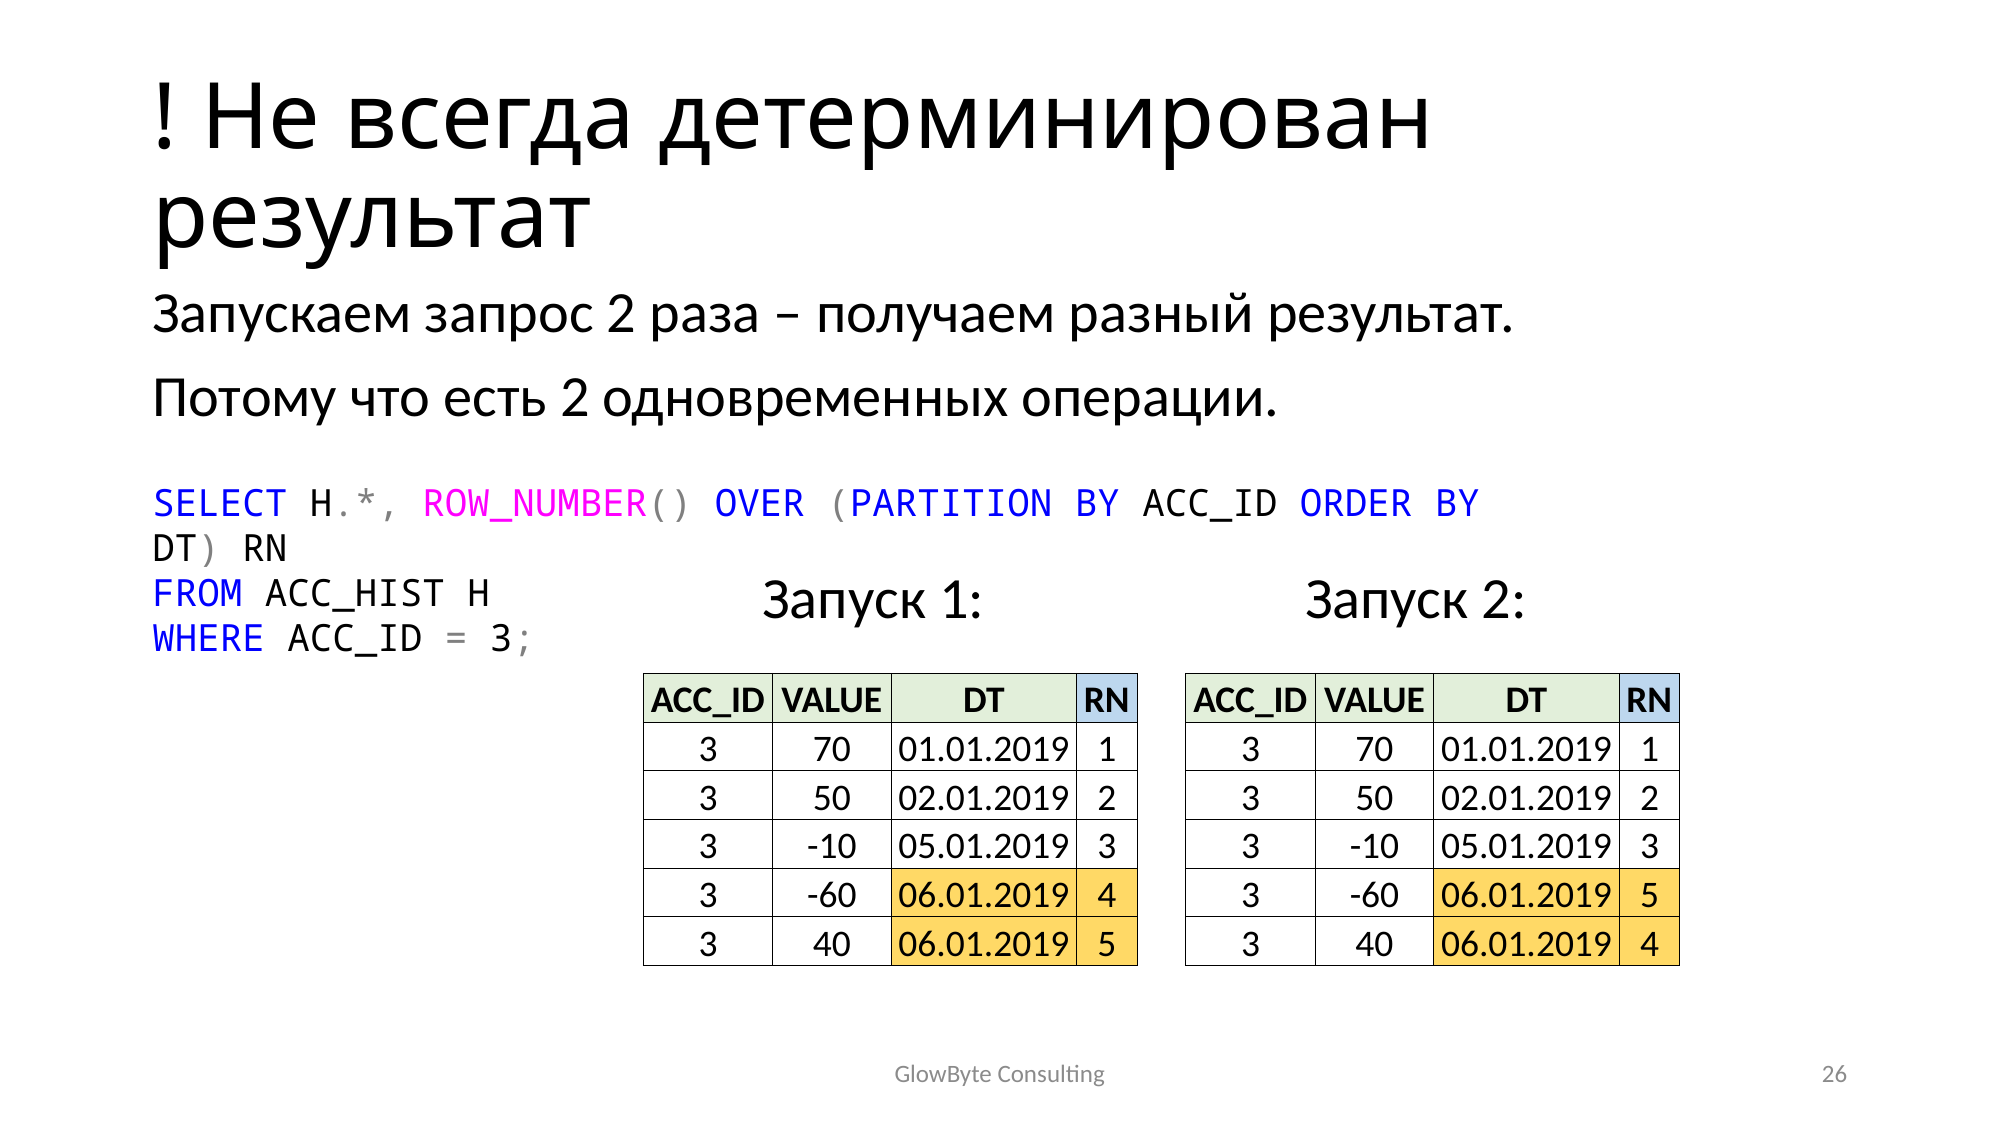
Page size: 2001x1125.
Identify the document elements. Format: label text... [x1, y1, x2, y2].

table_header VALUE [773, 674, 891, 722]
table_cell 3 [1186, 723, 1315, 770]
table_cell 1 [1077, 723, 1137, 770]
table_cell 5 [1077, 917, 1137, 965]
table_cell 40 [773, 917, 891, 965]
table_cell 2 [1077, 771, 1137, 819]
table_cell 02.01.2019 [892, 771, 1076, 819]
table_header RN [1077, 674, 1137, 722]
text_box Запуск 1: [747, 552, 1033, 638]
table_cell 3 [1620, 820, 1679, 868]
table_cell -60 [773, 869, 891, 916]
table_cell 70 [1316, 723, 1433, 770]
table_cell 06.01.2019 [892, 917, 1076, 965]
table_cell 50 [773, 771, 891, 819]
text_box Запуск 2: [1290, 552, 1576, 638]
text_box SELECT H.*, ROW_NUMBER() OVER (PARTITION BY ACC_ID ORDER BY DT) RN FROM ACC_HIST H WHERE ACC_ID = 3; [137, 471, 1546, 667]
table_cell 3 [644, 917, 772, 965]
title ! Не всегда детерминирован результат [137, 59, 1863, 274]
table_cell 70 [773, 723, 891, 770]
table_cell 40 [1316, 917, 1433, 965]
table_cell 3 [644, 723, 772, 770]
table_cell -60 [1316, 869, 1433, 916]
table_cell 06.01.2019 [1434, 869, 1619, 916]
table_cell 3 [644, 869, 772, 916]
table_header ACC_ID [1186, 674, 1315, 722]
table_header VALUE [1316, 674, 1433, 722]
table_header ACC_ID [644, 674, 772, 722]
table_cell 3 [1186, 820, 1315, 868]
table_cell 01.01.2019 [1434, 723, 1619, 770]
table_cell 5 [1620, 869, 1679, 916]
table_cell 01.01.2019 [892, 723, 1076, 770]
table_cell 2 [1620, 771, 1679, 819]
slide_number 26 [1412, 1042, 1863, 1103]
table_cell 1 [1620, 723, 1679, 770]
table_cell 4 [1620, 917, 1679, 965]
table_cell 05.01.2019 [892, 820, 1076, 868]
table_cell 06.01.2019 [892, 869, 1076, 916]
table_cell 4 [1077, 869, 1137, 916]
table_cell 3 [1077, 820, 1137, 868]
table_cell 06.01.2019 [1434, 917, 1619, 965]
footer GlowByte Consulting [662, 1042, 1338, 1103]
table_cell -10 [773, 820, 891, 868]
table_cell 05.01.2019 [1434, 820, 1619, 868]
table_header DT [892, 674, 1076, 722]
table_header RN [1620, 674, 1679, 722]
table_cell 3 [644, 820, 772, 868]
table_cell 3 [644, 771, 772, 819]
table_header DT [1434, 674, 1619, 722]
table_cell 02.01.2019 [1434, 771, 1619, 819]
table_cell 50 [1316, 771, 1433, 819]
table_cell 3 [1186, 917, 1315, 965]
table_cell 3 [1186, 869, 1315, 916]
table_cell -10 [1316, 820, 1433, 868]
list Запускаем запрос 2 раза – получаем разный результат. Потому что есть 2 одновременных операции. [137, 274, 1863, 448]
table_cell 3 [1186, 771, 1315, 819]
